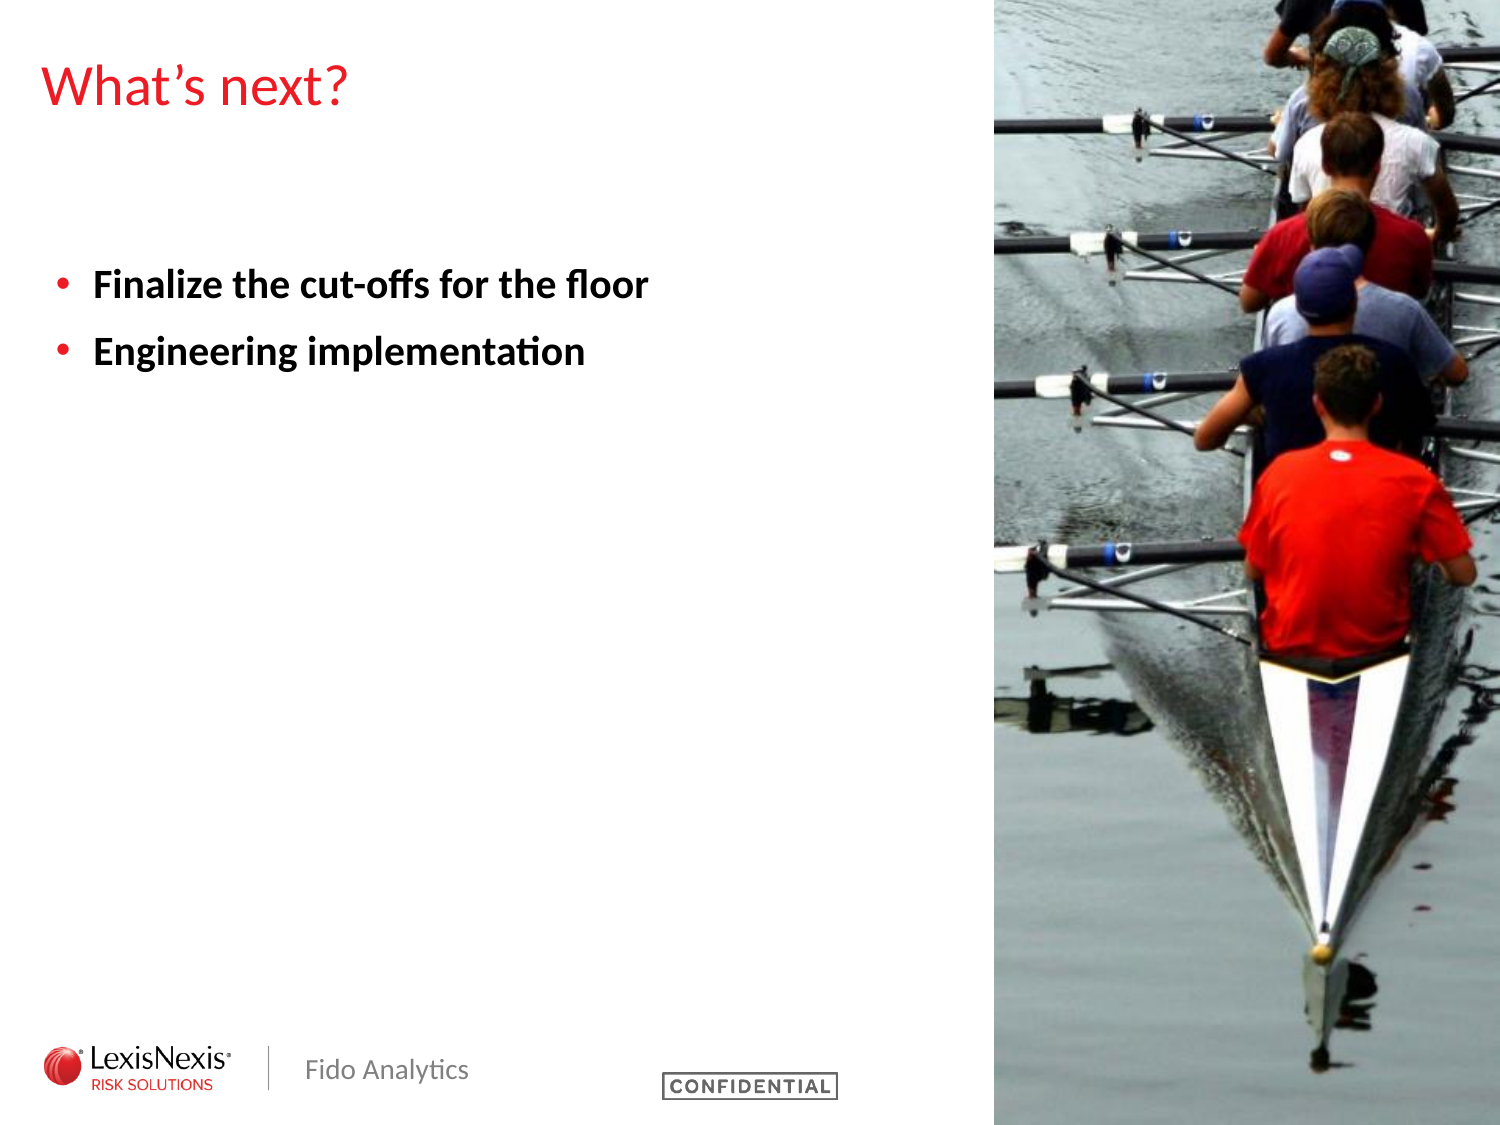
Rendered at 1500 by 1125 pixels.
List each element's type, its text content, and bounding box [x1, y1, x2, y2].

picture [32, 1035, 425, 1101]
text_box Fido Analytics [271, 1049, 503, 1112]
picture [662, 1072, 838, 1100]
picture [994, 0, 1500, 1125]
text_box Finalize the cut-offs for the floor Engineering implementation [41, 184, 750, 1025]
text_box What’s next? [41, 36, 649, 138]
